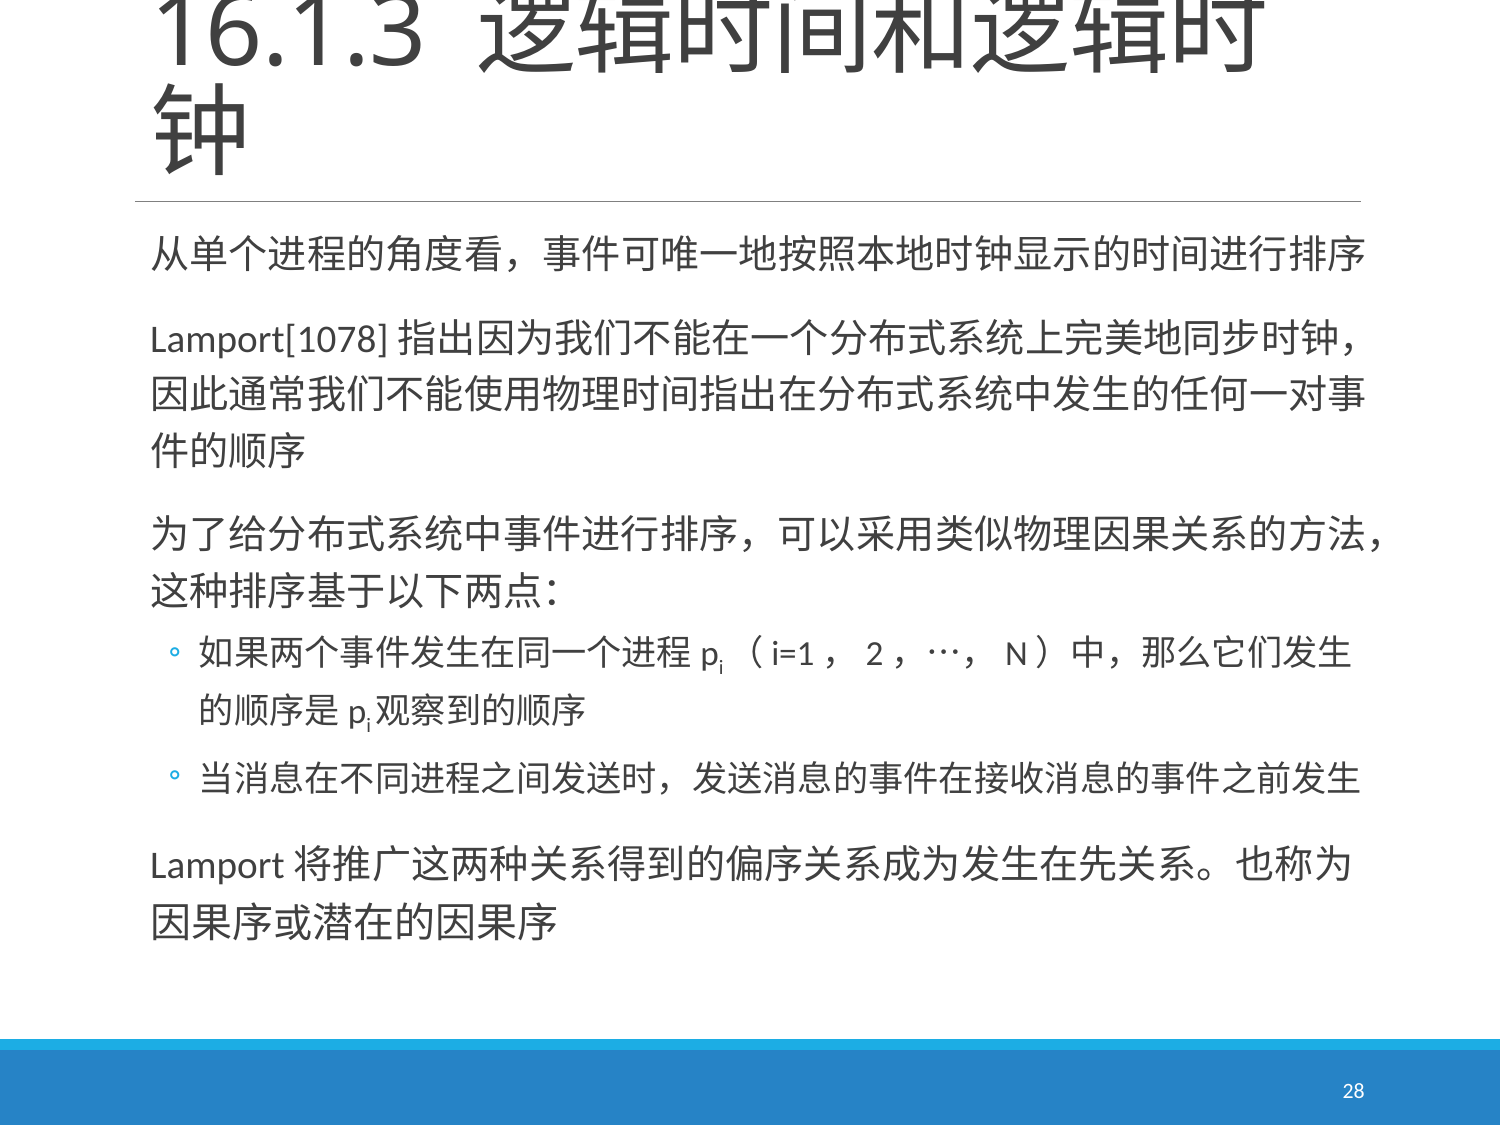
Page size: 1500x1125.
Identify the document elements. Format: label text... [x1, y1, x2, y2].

slide_number 28 [1218, 1059, 1380, 1120]
title 16.1.3 逻辑时间和逻辑时钟 [135, 47, 1373, 196]
list 从单个进程的角度看，事件可唯一地按照本地时钟显示的时间进行排序 Lamport[1078]指出因为我们不能在一个分布式系统上完美地同步时钟，因此通常我们不能使用物理时间指出在分布式系统中发生的任何一对事件的顺序 为了给分布式系统中事件进行排序，可以采用类似物理因果关系的方法，这种排序基于以下两点： 如果两个事件发生在同一个进程pi（i=1，2，…，N）中，那么它们发生的顺序是pi观察到的顺序 当消息在不同进程之间发送时，发送消息的事件在接收消息的事件之前发生 Lamport将推广这两种关系得到的偏序关系成为发生在先关系。也称为因果序或潜在的因果序 [135, 212, 1373, 963]
